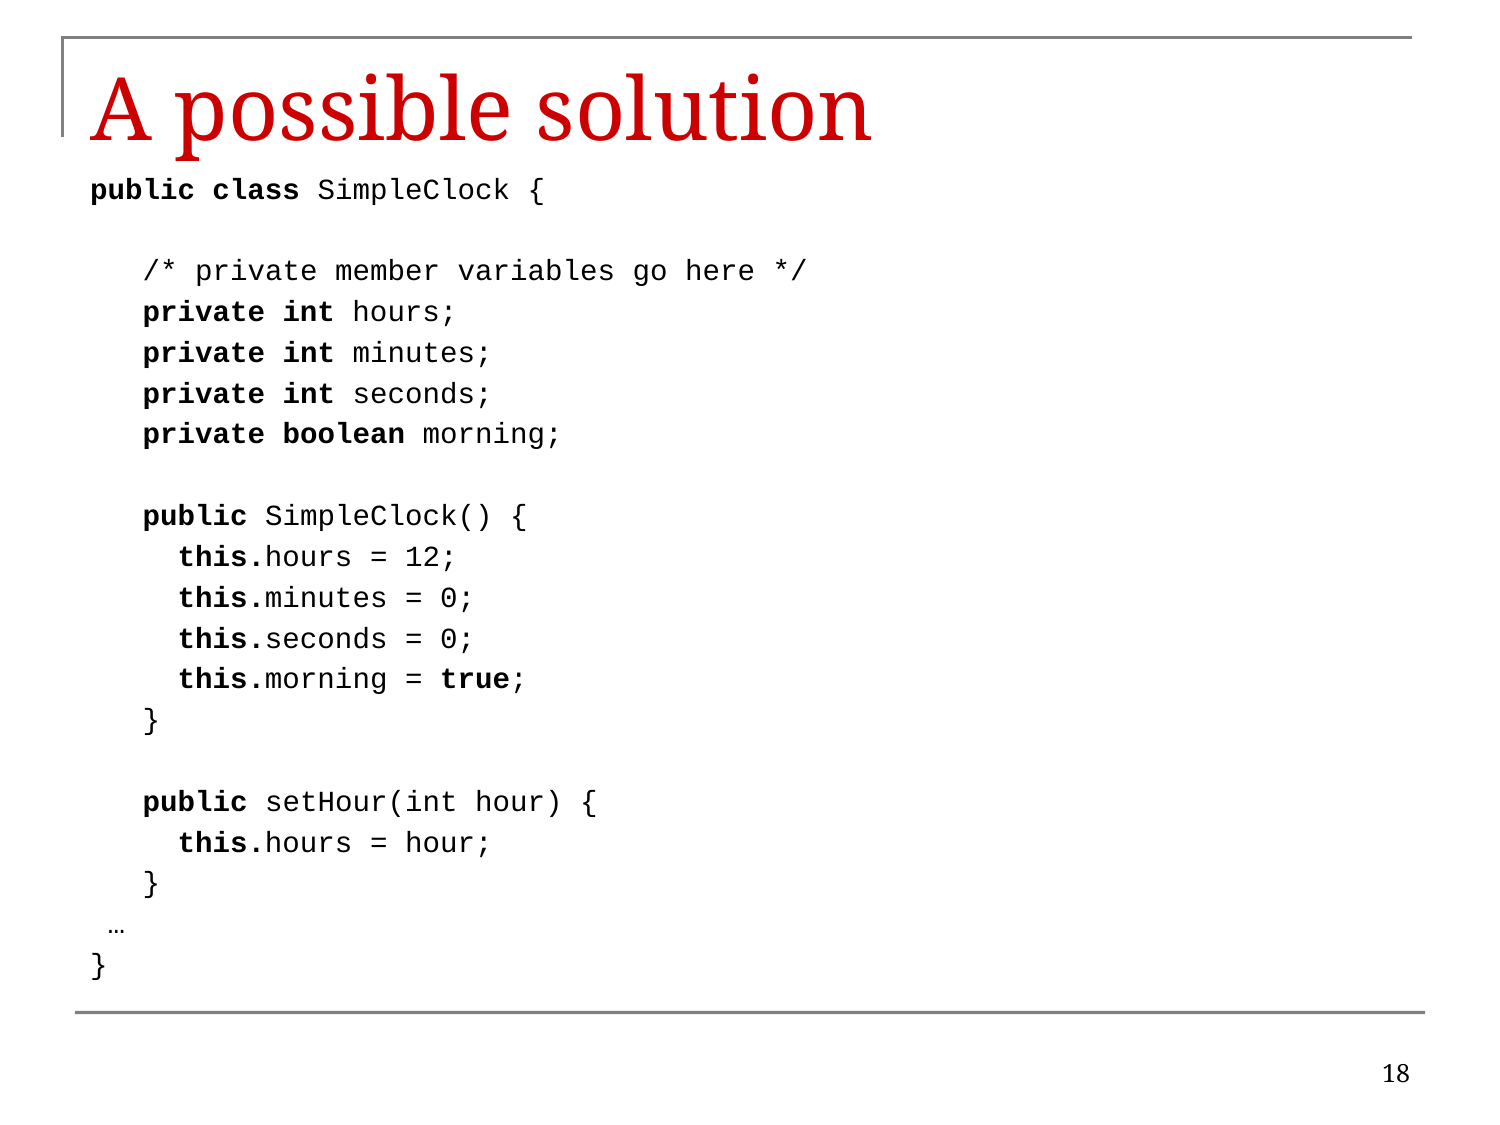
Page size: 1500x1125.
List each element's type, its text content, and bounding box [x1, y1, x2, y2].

title A possible solution [74, 45, 1426, 162]
list public class SimpleClock { /* private member variables go here */ private int hours; private int minutes; private int seconds; private boolean morning; public SimpleClock() { this.hours = 12; this.minutes = 0; this.seconds = 0; this.morning = true; } public setHour(int hour) { this.hours = hour; } … } [74, 162, 1426, 1006]
slide_number 18 [1074, 1023, 1426, 1100]
